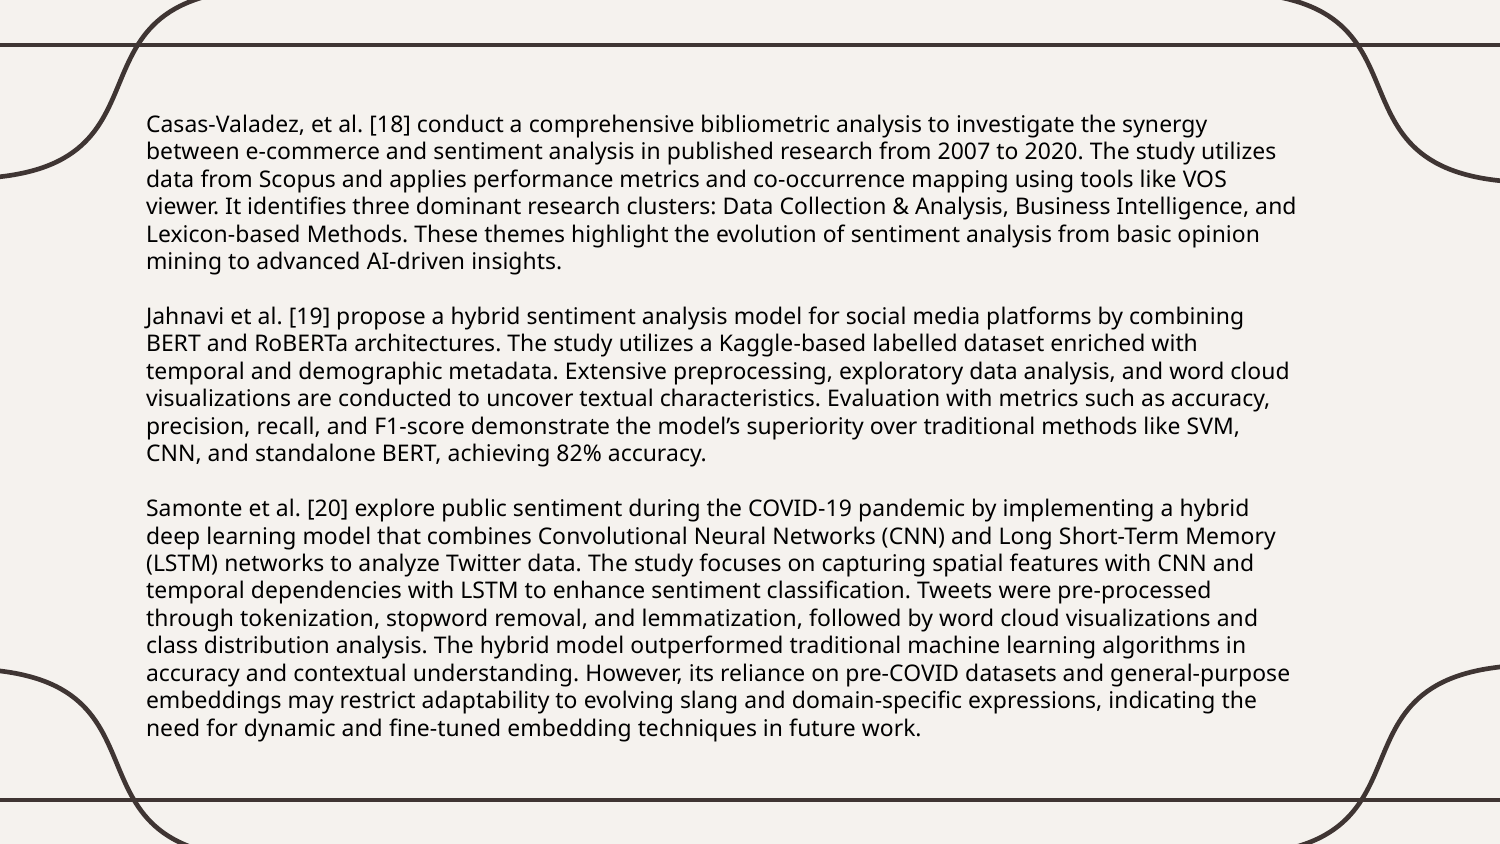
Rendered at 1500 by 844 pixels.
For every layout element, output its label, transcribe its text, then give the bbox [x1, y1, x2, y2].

text_box Casas-Valadez, et al. [18] conduct a comprehensive bibliometric analysis to investigate the synergy between e-commerce and sentiment analysis in published research from 2007 to 2020. The study utilizes data from Scopus and applies performance metrics and co-occurrence mapping using tools like VOS viewer. It identifies three dominant research clusters: Data Collection & Analysis, Business Intelligence, and Lexicon-based Methods. These themes highlight the evolution of sentiment analysis from basic opinion mining to advanced AI-driven insights. Jahnavi et al. [19] propose a hybrid sentiment analysis model for social media platforms by combining BERT and RoBERTa architectures. The study utilizes a Kaggle-based labelled dataset enriched with temporal and demographic metadata. Extensive preprocessing, exploratory data analysis, and word cloud visualizations are conducted to uncover textual characteristics. Evaluation with metrics such as accuracy, precision, recall, and F1-score demonstrate the model’s superiority over traditional methods like SVM, CNN, and standalone BERT, achieving 82% accuracy. Samonte et al. [20] explore public sentiment during the COVID-19 pandemic by implementing a hybrid deep learning model that combines Convolutional Neural Networks (CNN) and Long Short-Term Memory (LSTM) networks to analyze Twitter data. The study focuses on capturing spatial features with CNN and temporal dependencies with LSTM to enhance sentiment classification. Tweets were pre-processed through tokenization, stopword removal, and lemmatization, followed by word cloud visualizations and class distribution analysis. The hybrid model outperformed traditional machine learning algorithms in accuracy and contextual understanding. However, its reliance on pre-COVID datasets and general-purpose embeddings may restrict adaptability to evolving slang and domain-specific expressions, indicating the need for dynamic and fine-tuned embedding techniques in future work. [131, 101, 1315, 749]
